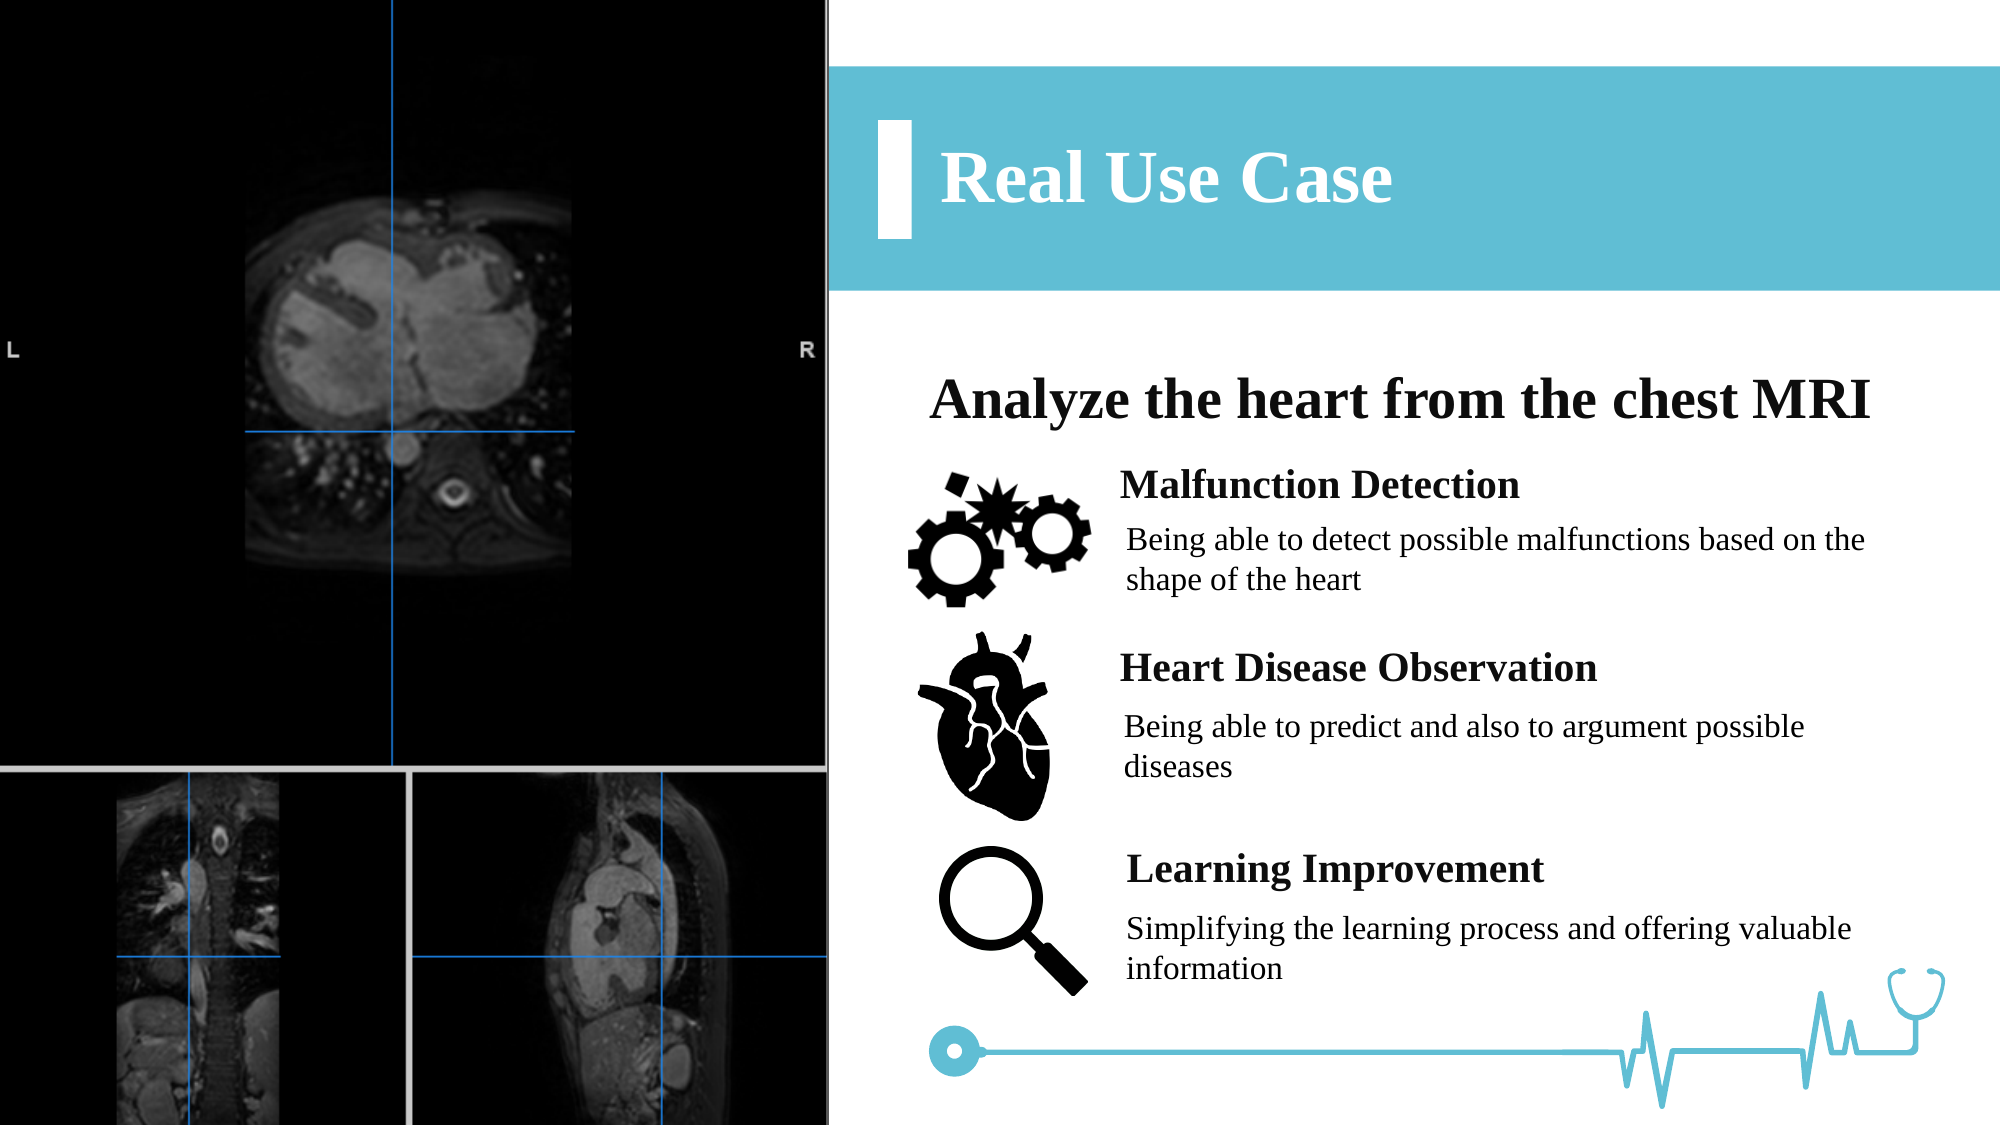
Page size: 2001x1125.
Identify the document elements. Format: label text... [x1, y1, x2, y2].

picture [939, 846, 1089, 996]
picture [0, 0, 829, 1125]
text_box Analyze the heart from the chest MRI [911, 352, 1980, 438]
title Real Use Case [925, 120, 1905, 237]
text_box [1108, 832, 1890, 996]
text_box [1103, 448, 1888, 607]
picture [885, 438, 1103, 829]
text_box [1102, 632, 1885, 793]
